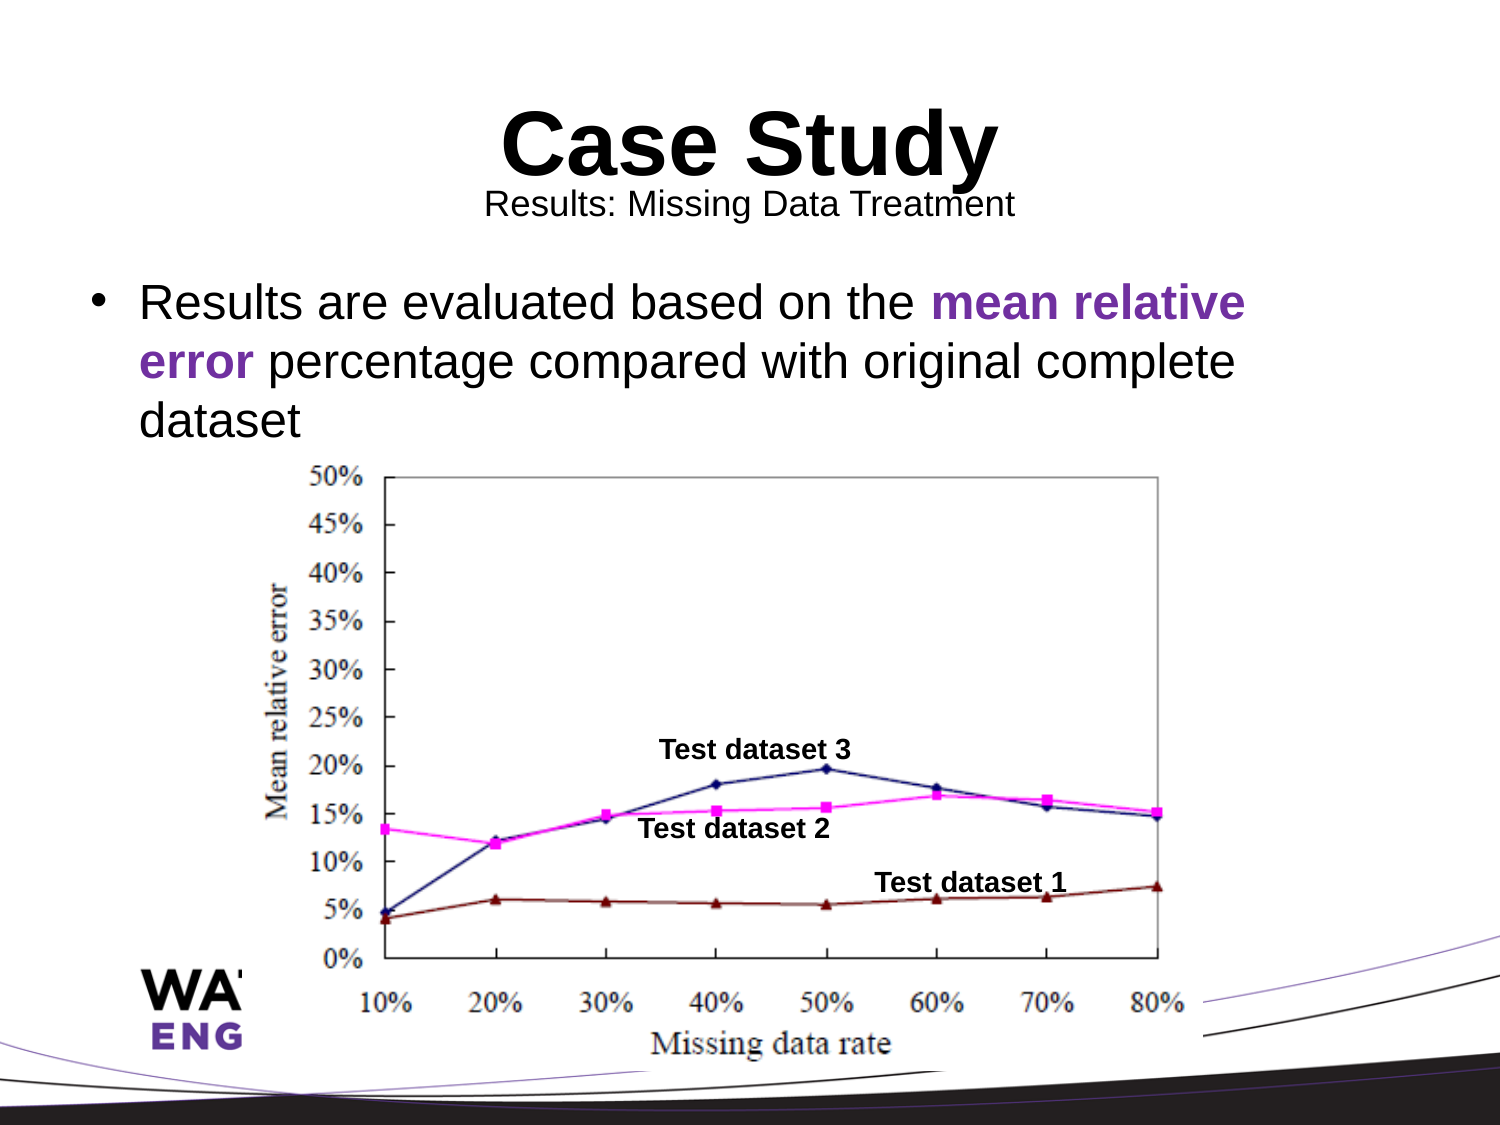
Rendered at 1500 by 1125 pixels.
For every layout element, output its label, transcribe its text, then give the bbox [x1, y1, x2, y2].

picture [0, 0, 1500, 1125]
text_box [241, 444, 1203, 1071]
list Results are evaluated based on the mean relative error percentage compared with original complete dataset [75, 262, 1376, 457]
text_box Results: Missing Data Treatment [74, 172, 1425, 232]
title Case Study [75, 45, 1425, 172]
